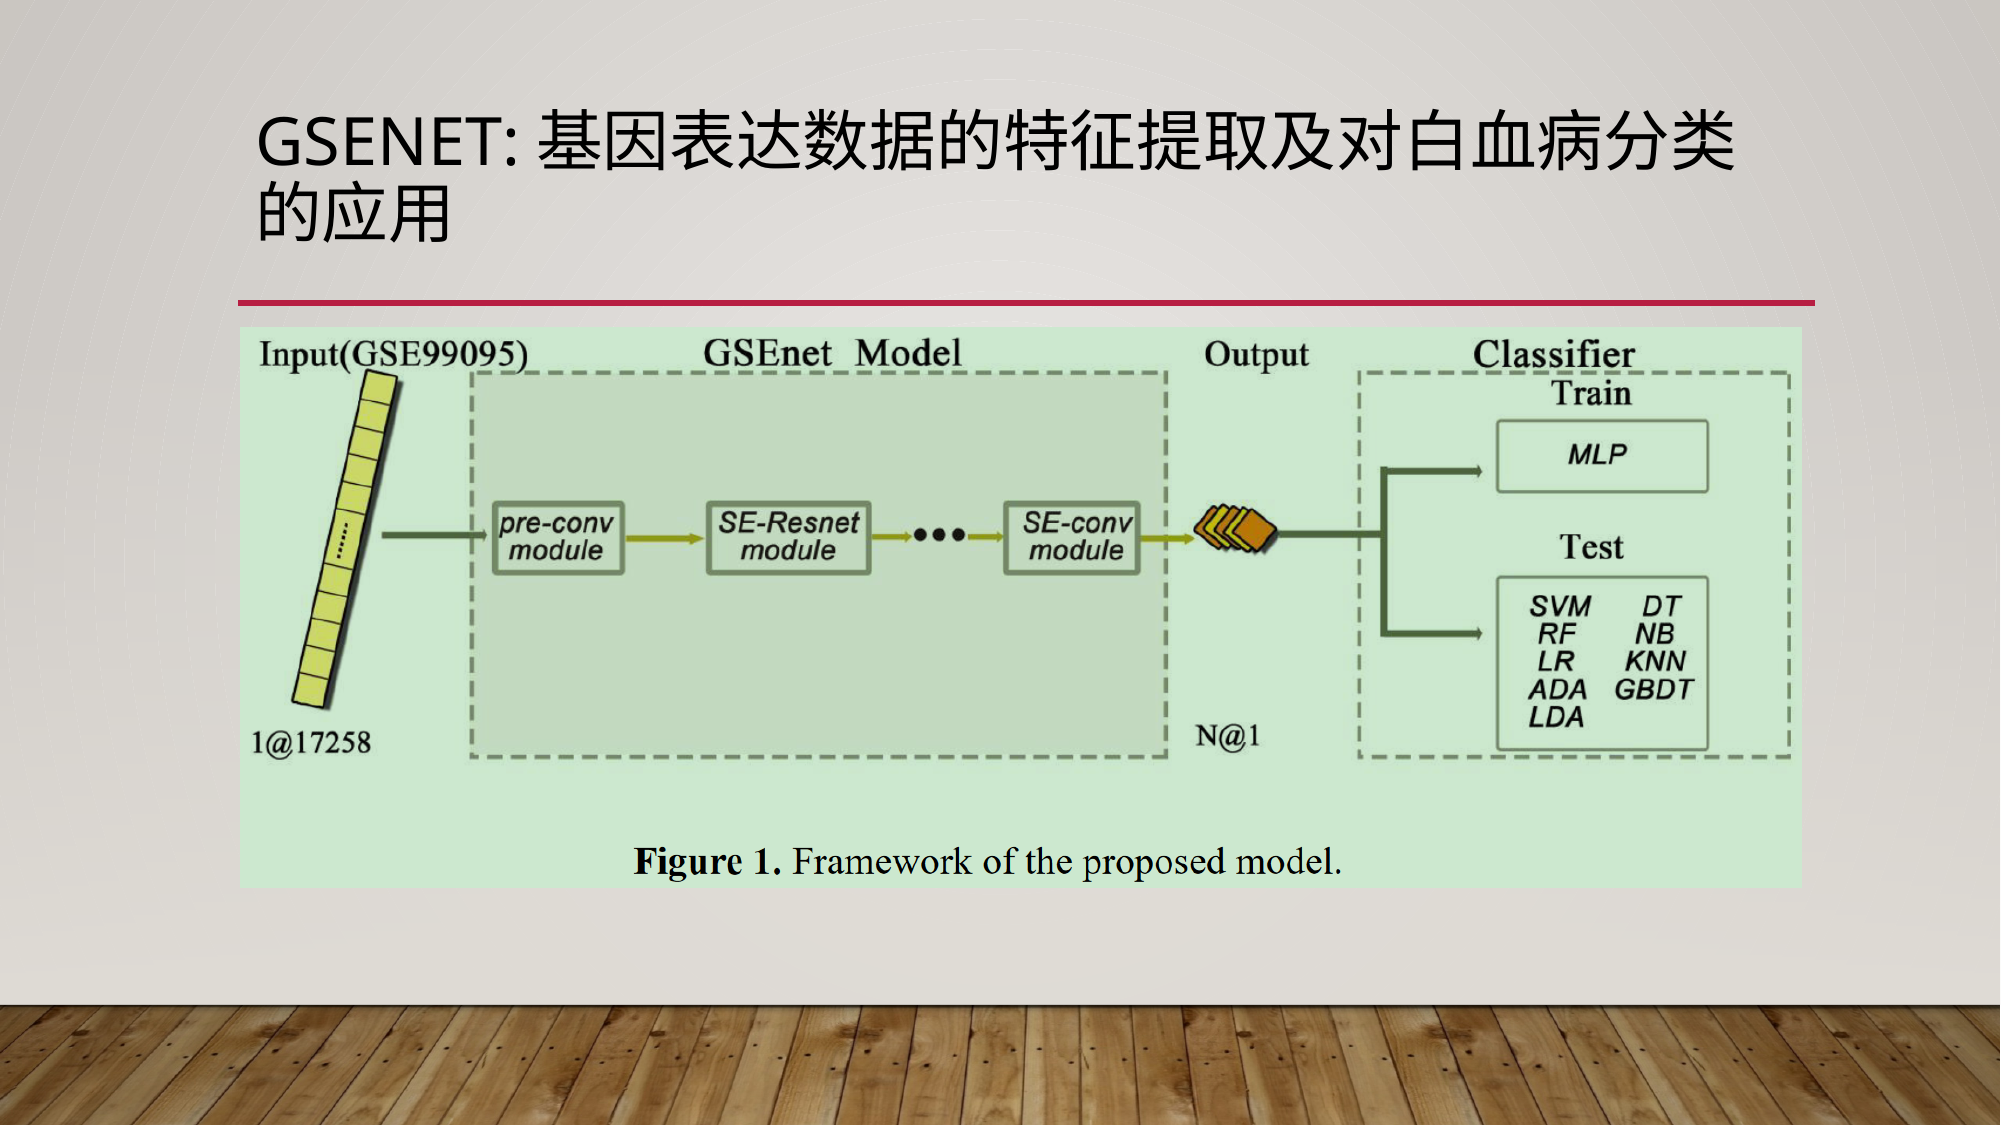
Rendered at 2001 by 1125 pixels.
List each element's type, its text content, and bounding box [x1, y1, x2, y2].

picture [0, 1005, 2000, 1125]
title GSEnet:基因表达数据的特征提取及对白血病分类的应用 [240, 100, 1816, 273]
picture [239, 327, 1803, 888]
